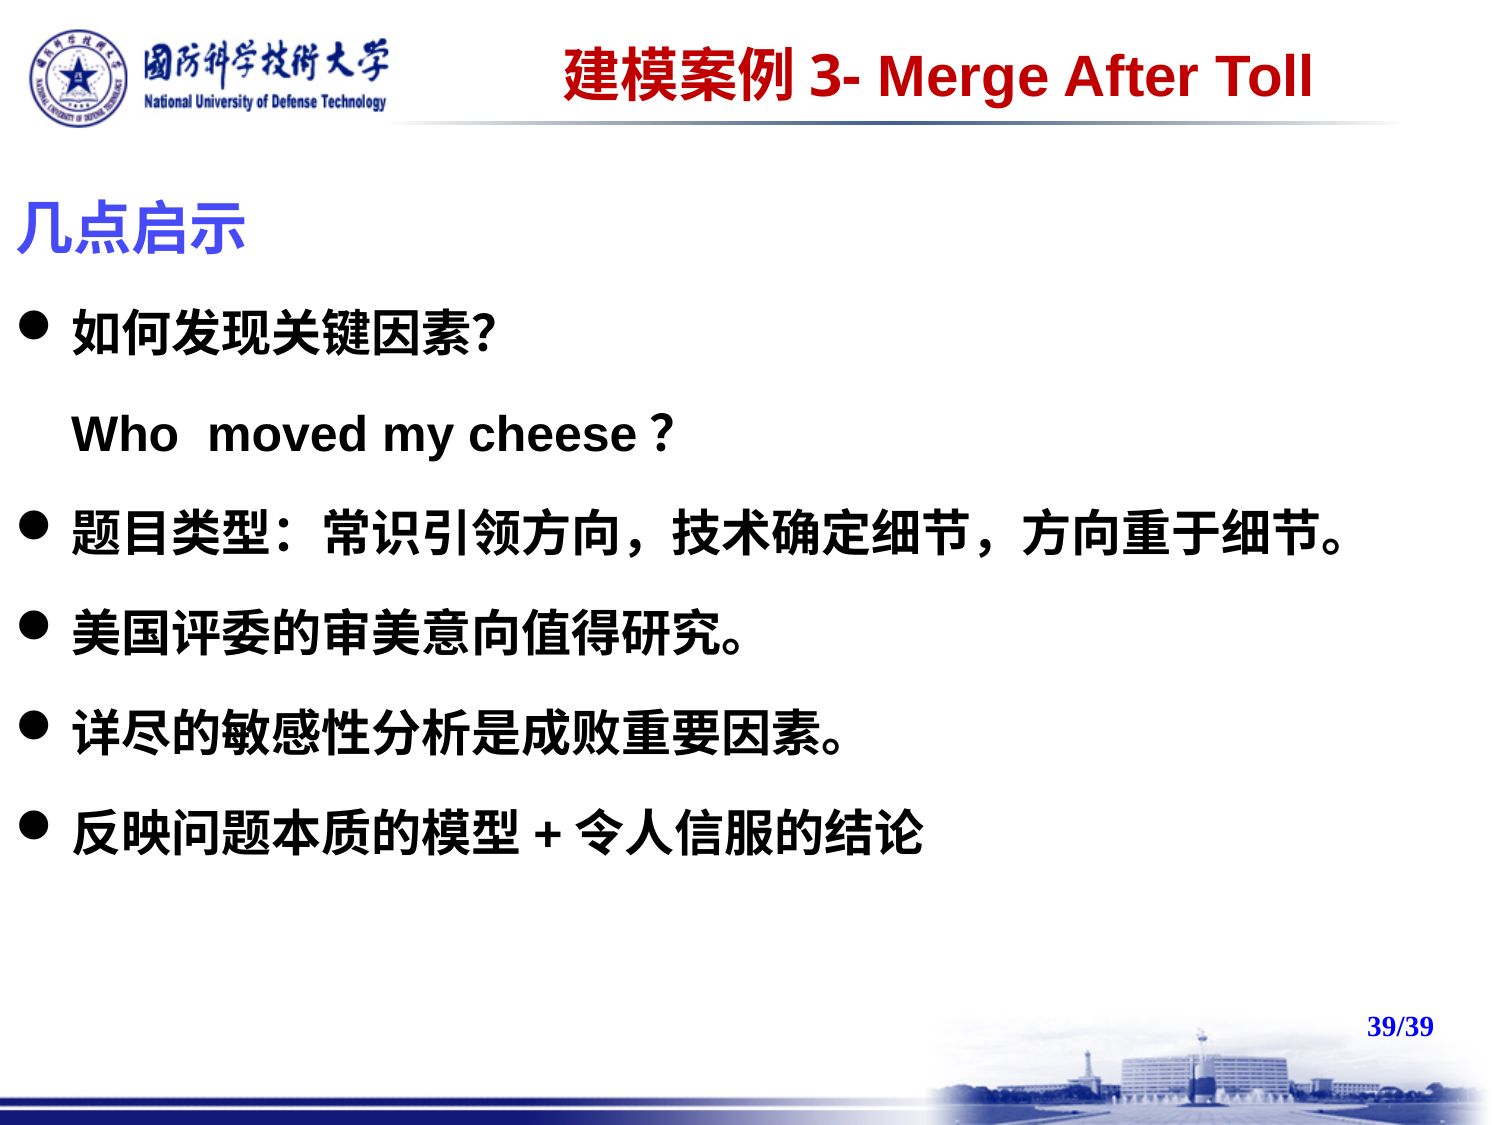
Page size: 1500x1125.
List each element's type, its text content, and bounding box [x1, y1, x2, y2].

picture [0, 1095, 1500, 1125]
list 几点启示 如何发现关键因素？ Who moved my cheese？ 题目类型：常识引领方向，技术确定细节，方向重于细节。 美国评委的审美意向值得研究。 详尽的敏感性分析是成败重要因素。 反映问题本质的模型+令人信服的结论 [0, 148, 1500, 1095]
picture [0, 0, 1500, 148]
text_box 建模案例3- Merge After Toll [513, 30, 1365, 116]
